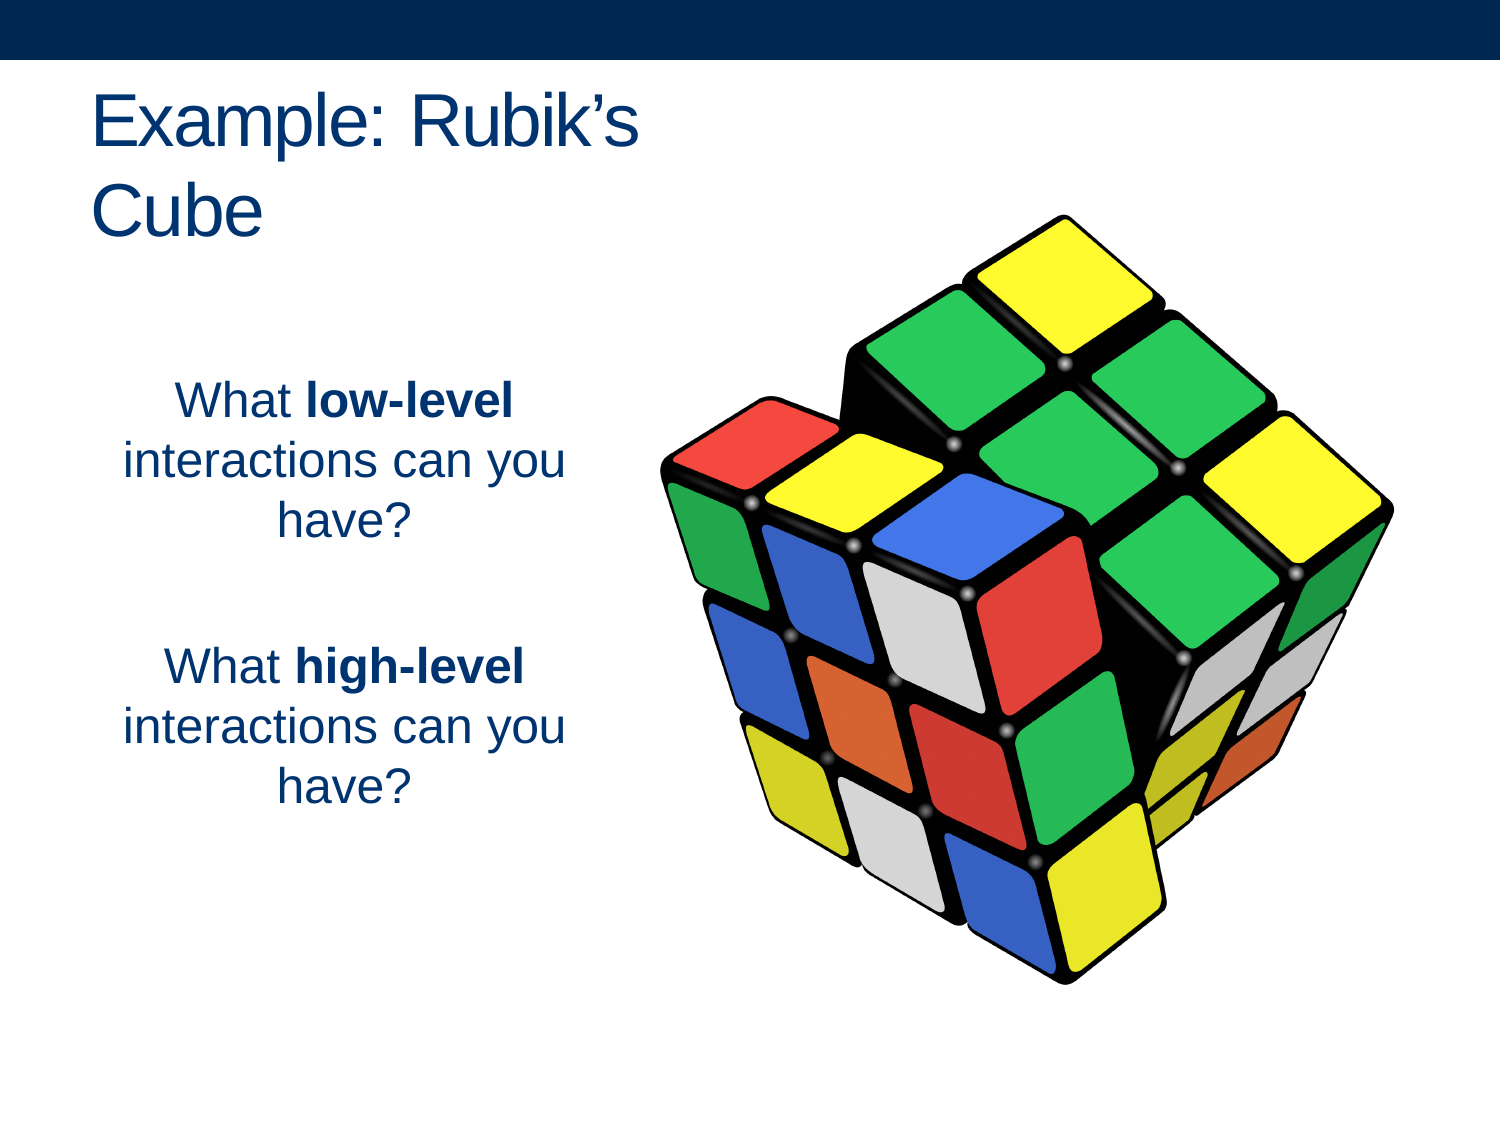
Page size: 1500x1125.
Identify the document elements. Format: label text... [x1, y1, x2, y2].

title Example: Rubik’s Cube [87, 69, 827, 260]
picture [640, 199, 1410, 1001]
text_box What low-level interactions can you have? What high-level interactions can you have? [119, 365, 569, 814]
